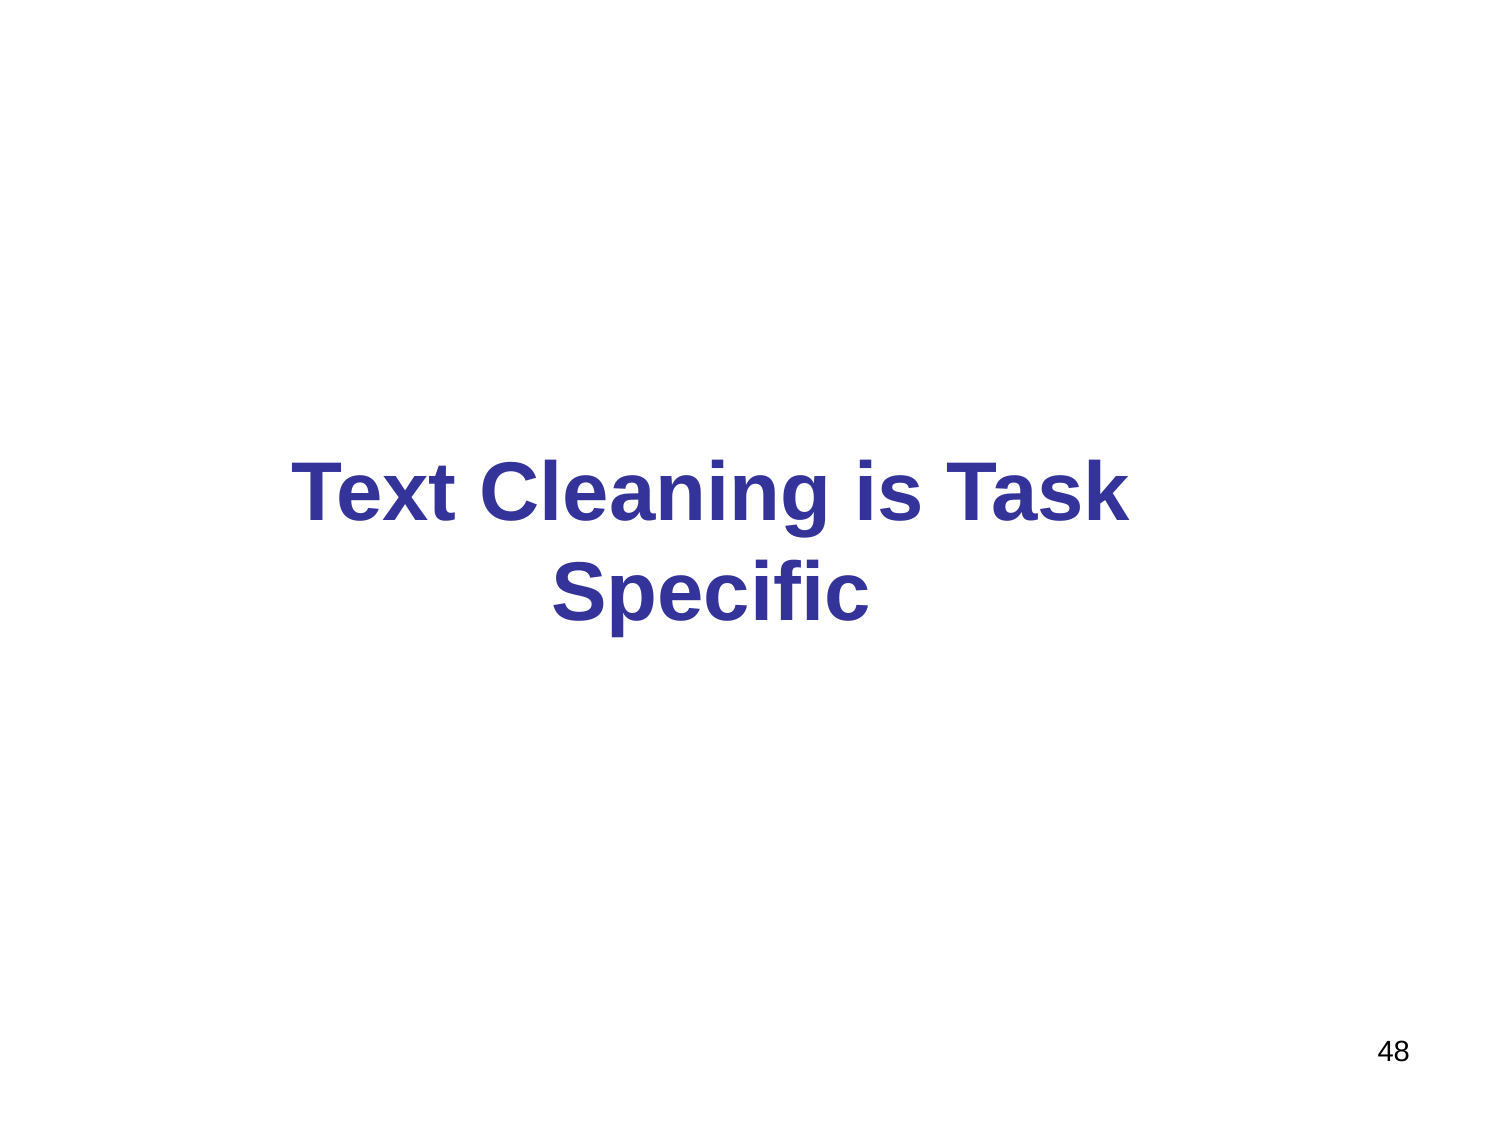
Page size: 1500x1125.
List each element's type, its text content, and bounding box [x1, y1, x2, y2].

slide_number 48 [1074, 1024, 1425, 1103]
title Text Cleaning is Task Specific [147, 481, 1275, 594]
